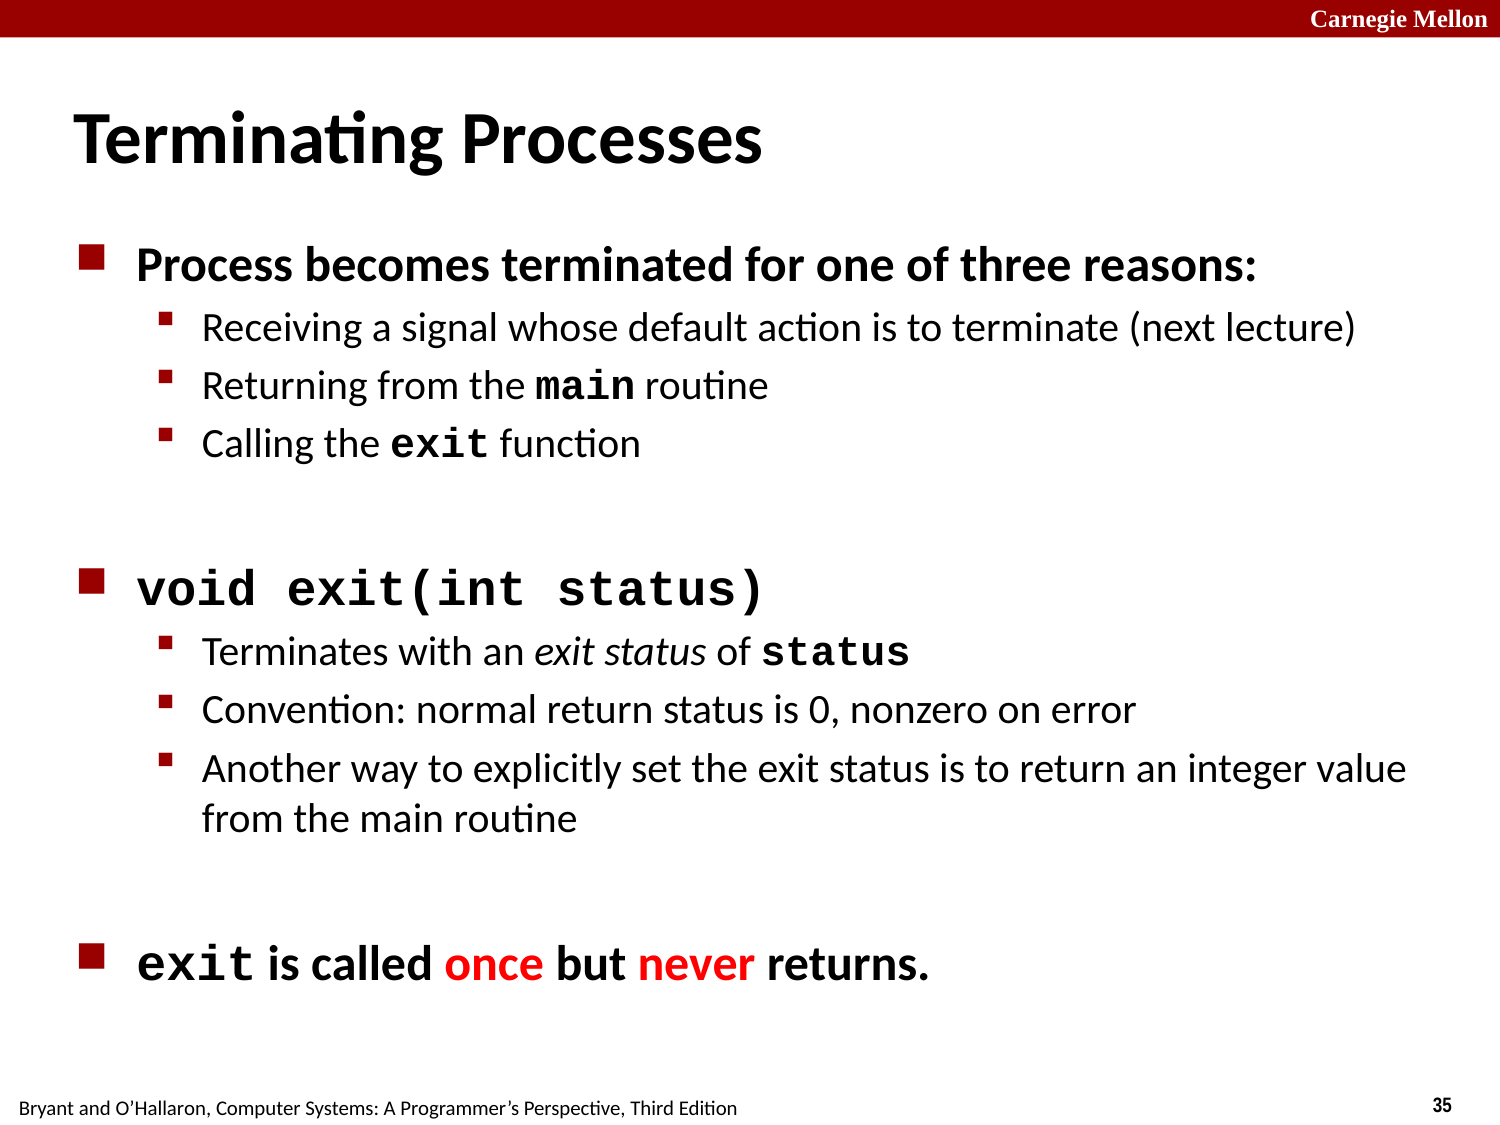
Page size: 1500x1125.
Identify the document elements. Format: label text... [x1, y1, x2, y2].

list Process becomes terminated for one of three reasons: Receiving a signal whose default action is to terminate (next lecture) Returning from the main routine Calling the exit function void exit(int status) Terminates with an exit status of status Convention: normal return status is 0, nonzero on error Another way to explicitly set the exit status is to return an integer value from the main routine exit is called once but never returns. [64, 223, 1488, 1059]
title Terminating Processes [58, 71, 1305, 197]
